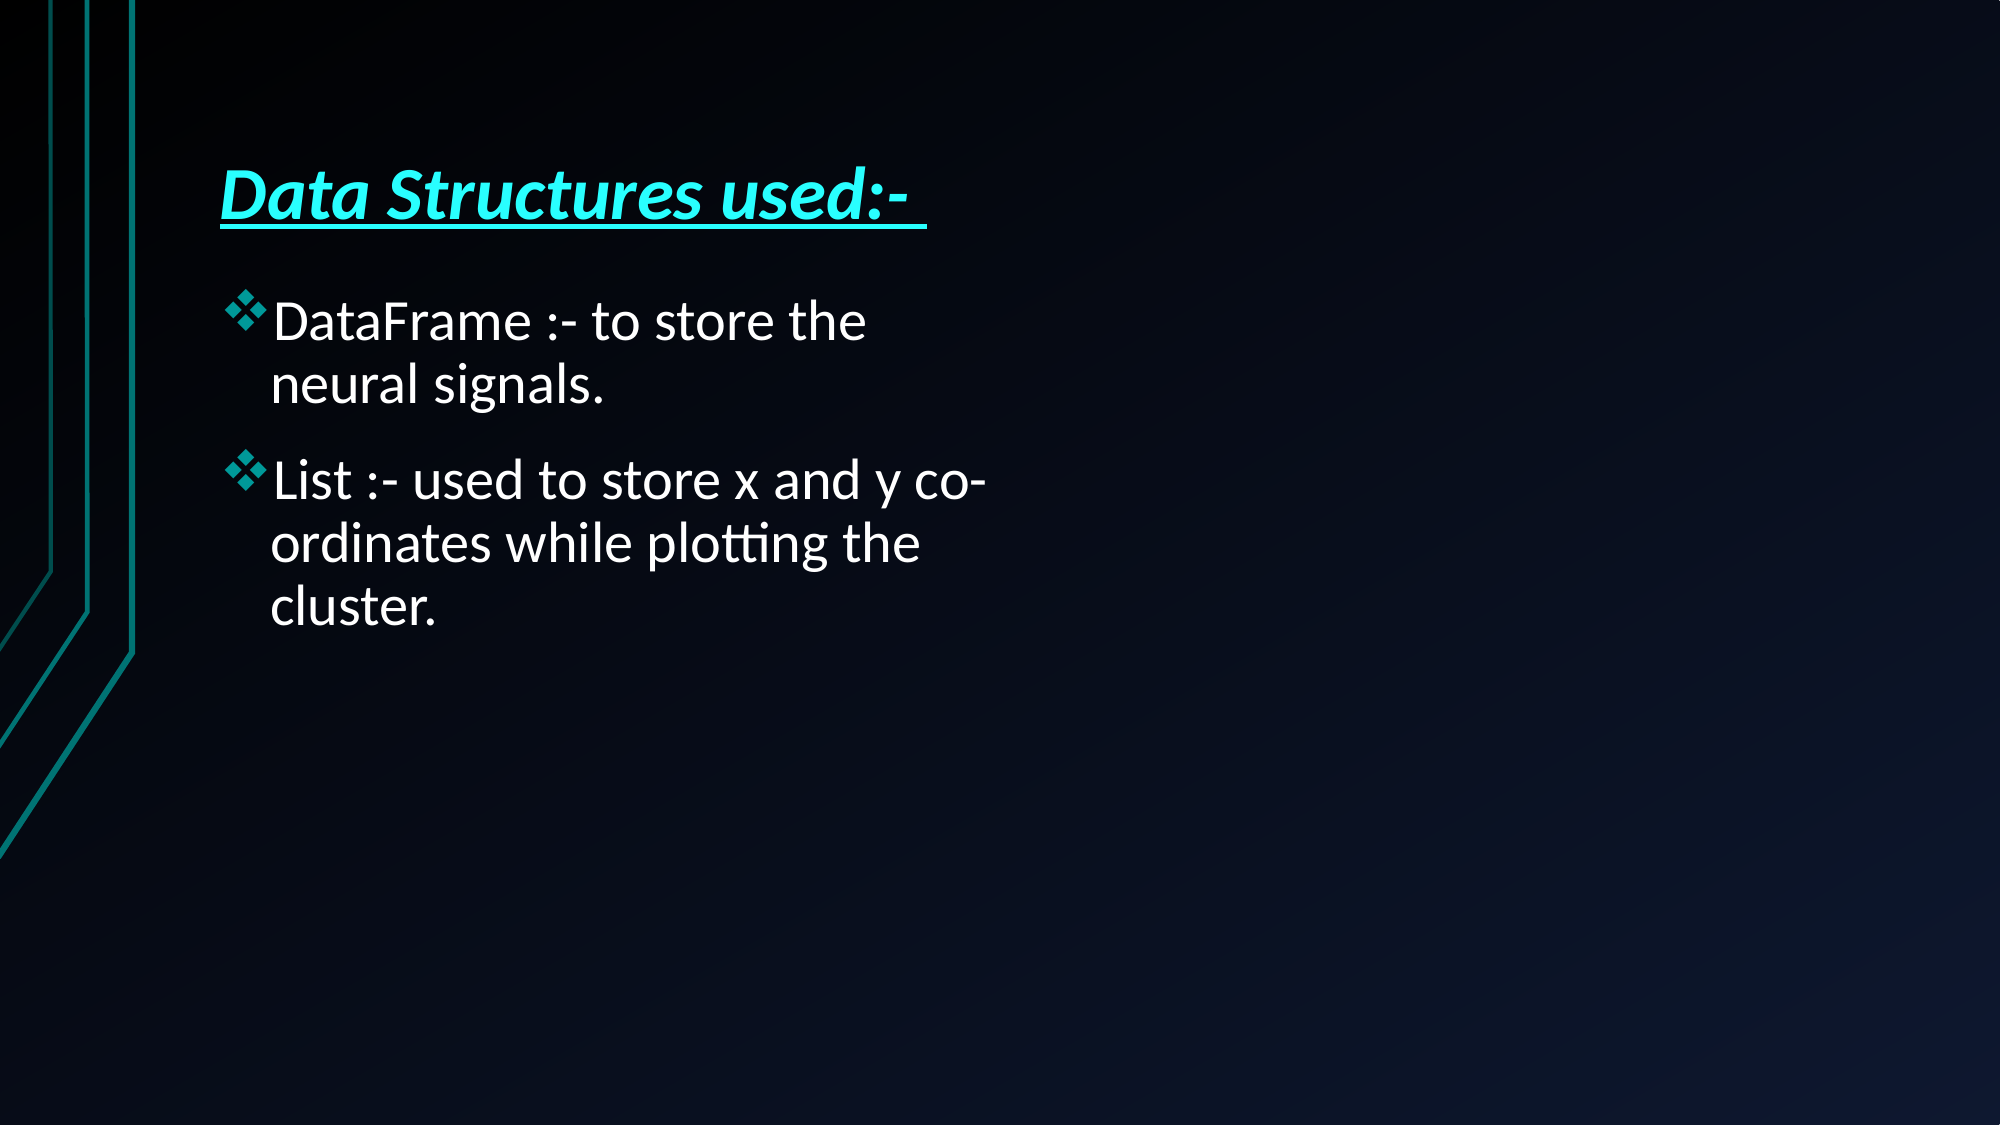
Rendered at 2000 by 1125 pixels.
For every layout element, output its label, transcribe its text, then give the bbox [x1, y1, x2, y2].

title Data Structures used:- [199, 45, 1900, 246]
list DataFrame :- to store the neural signals. List :- used to store x and y co-ordinates while plotting the cluster. [199, 279, 1033, 1013]
